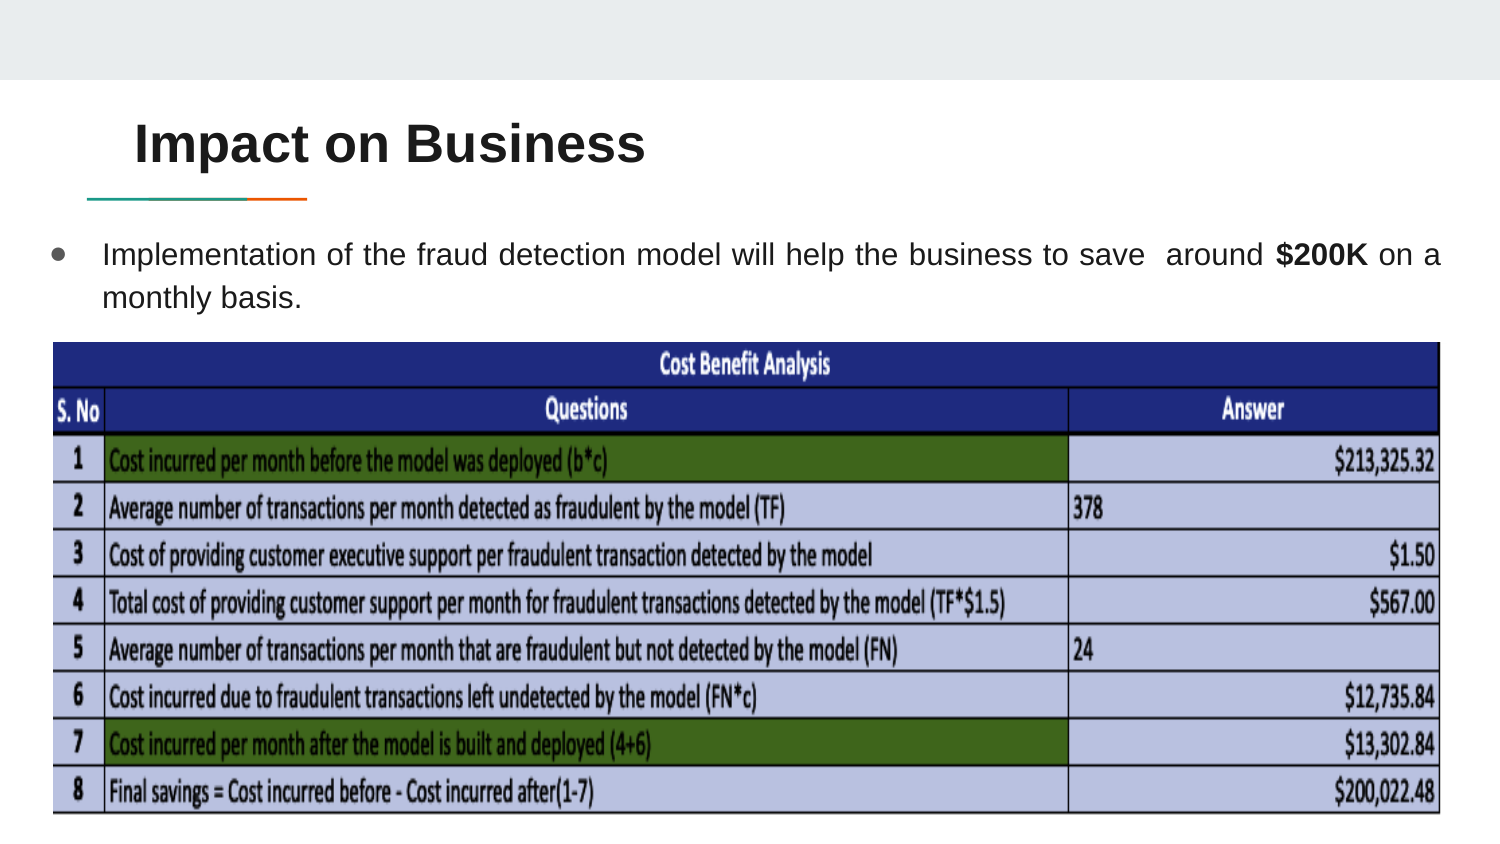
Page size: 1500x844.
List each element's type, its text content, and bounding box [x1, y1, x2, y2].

title Impact on Business [119, 93, 1381, 181]
picture [53, 341, 1447, 824]
list Implementation of the fraud detection model will help the business to save around $200K on a monthly basis. [11, 213, 1457, 824]
